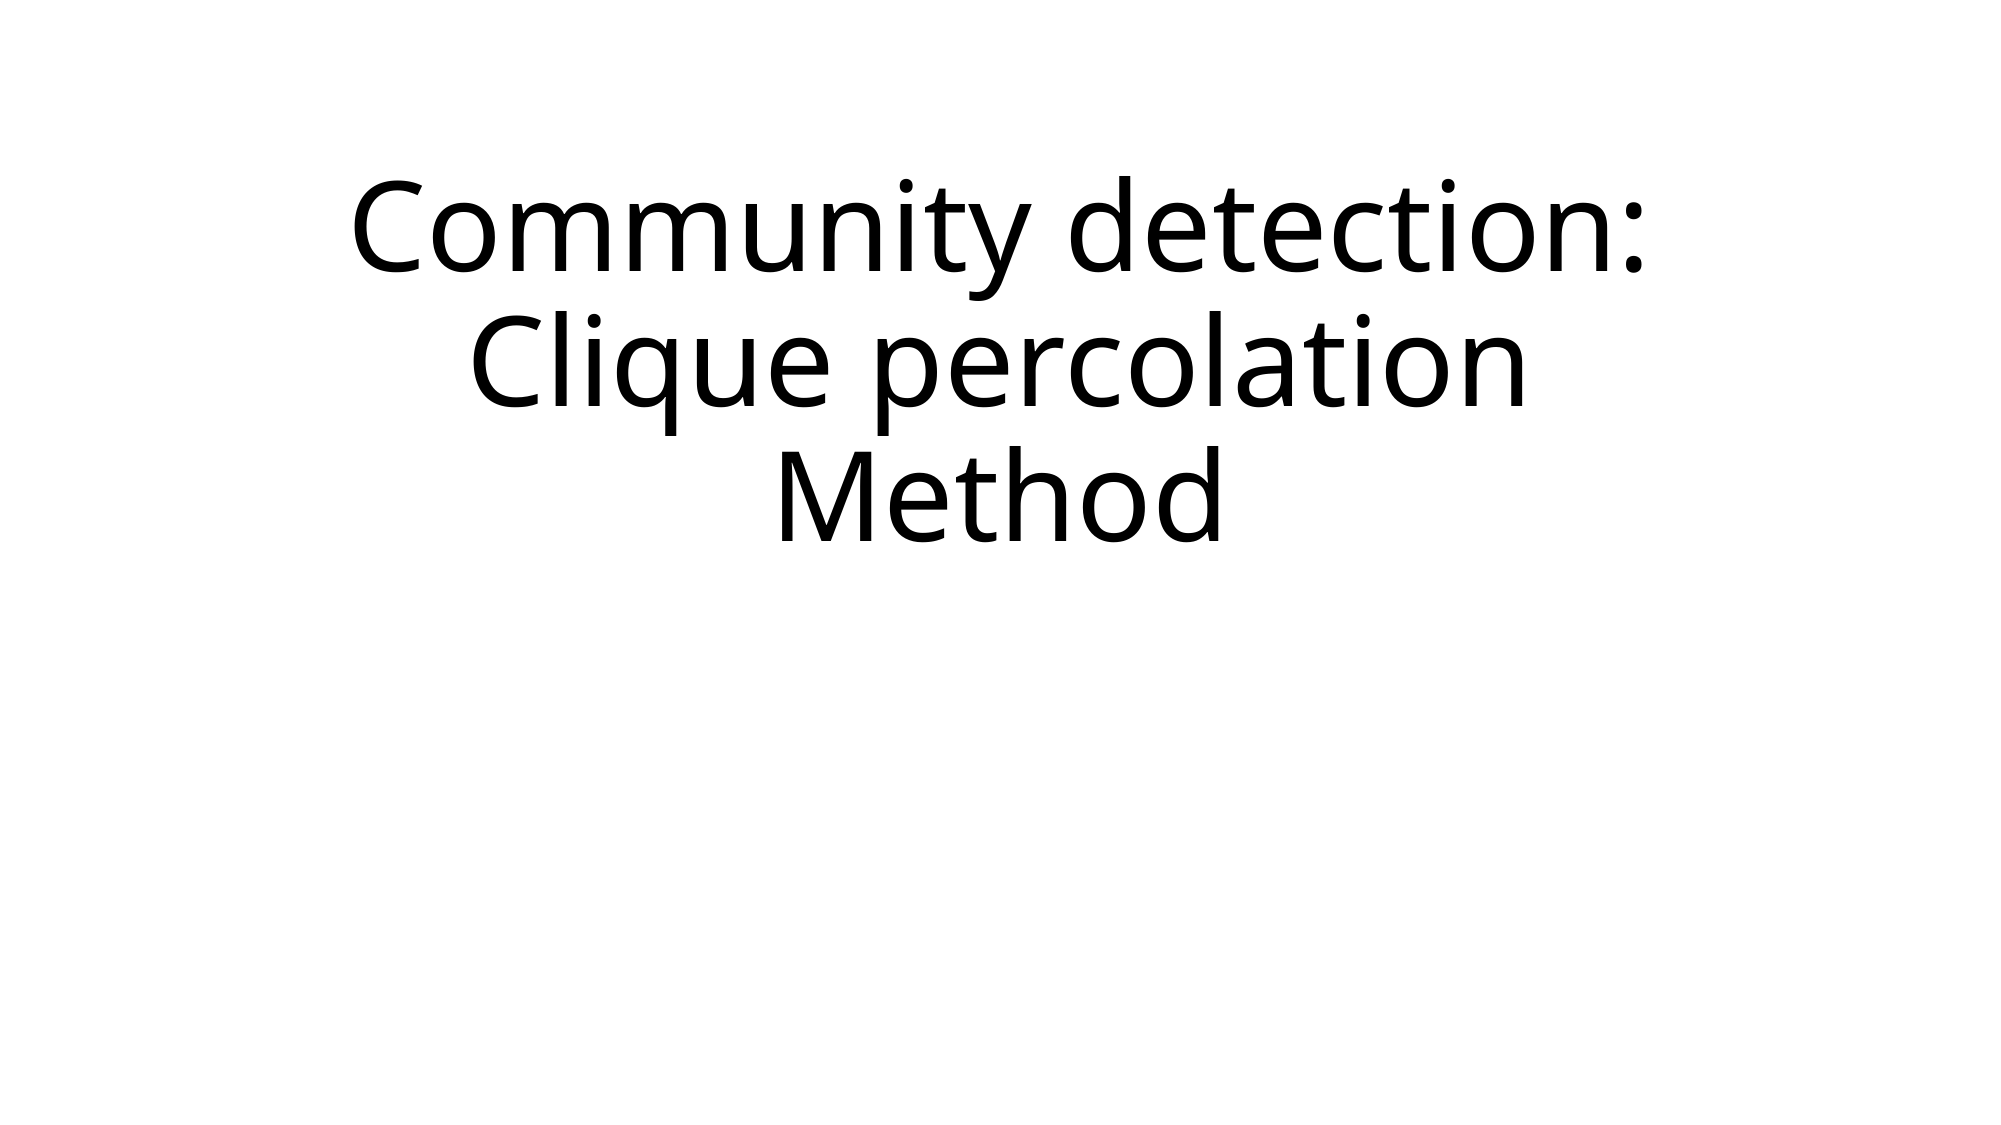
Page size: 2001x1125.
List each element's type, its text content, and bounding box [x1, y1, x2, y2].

title Community detection: Clique percolation Method [249, 184, 1750, 576]
